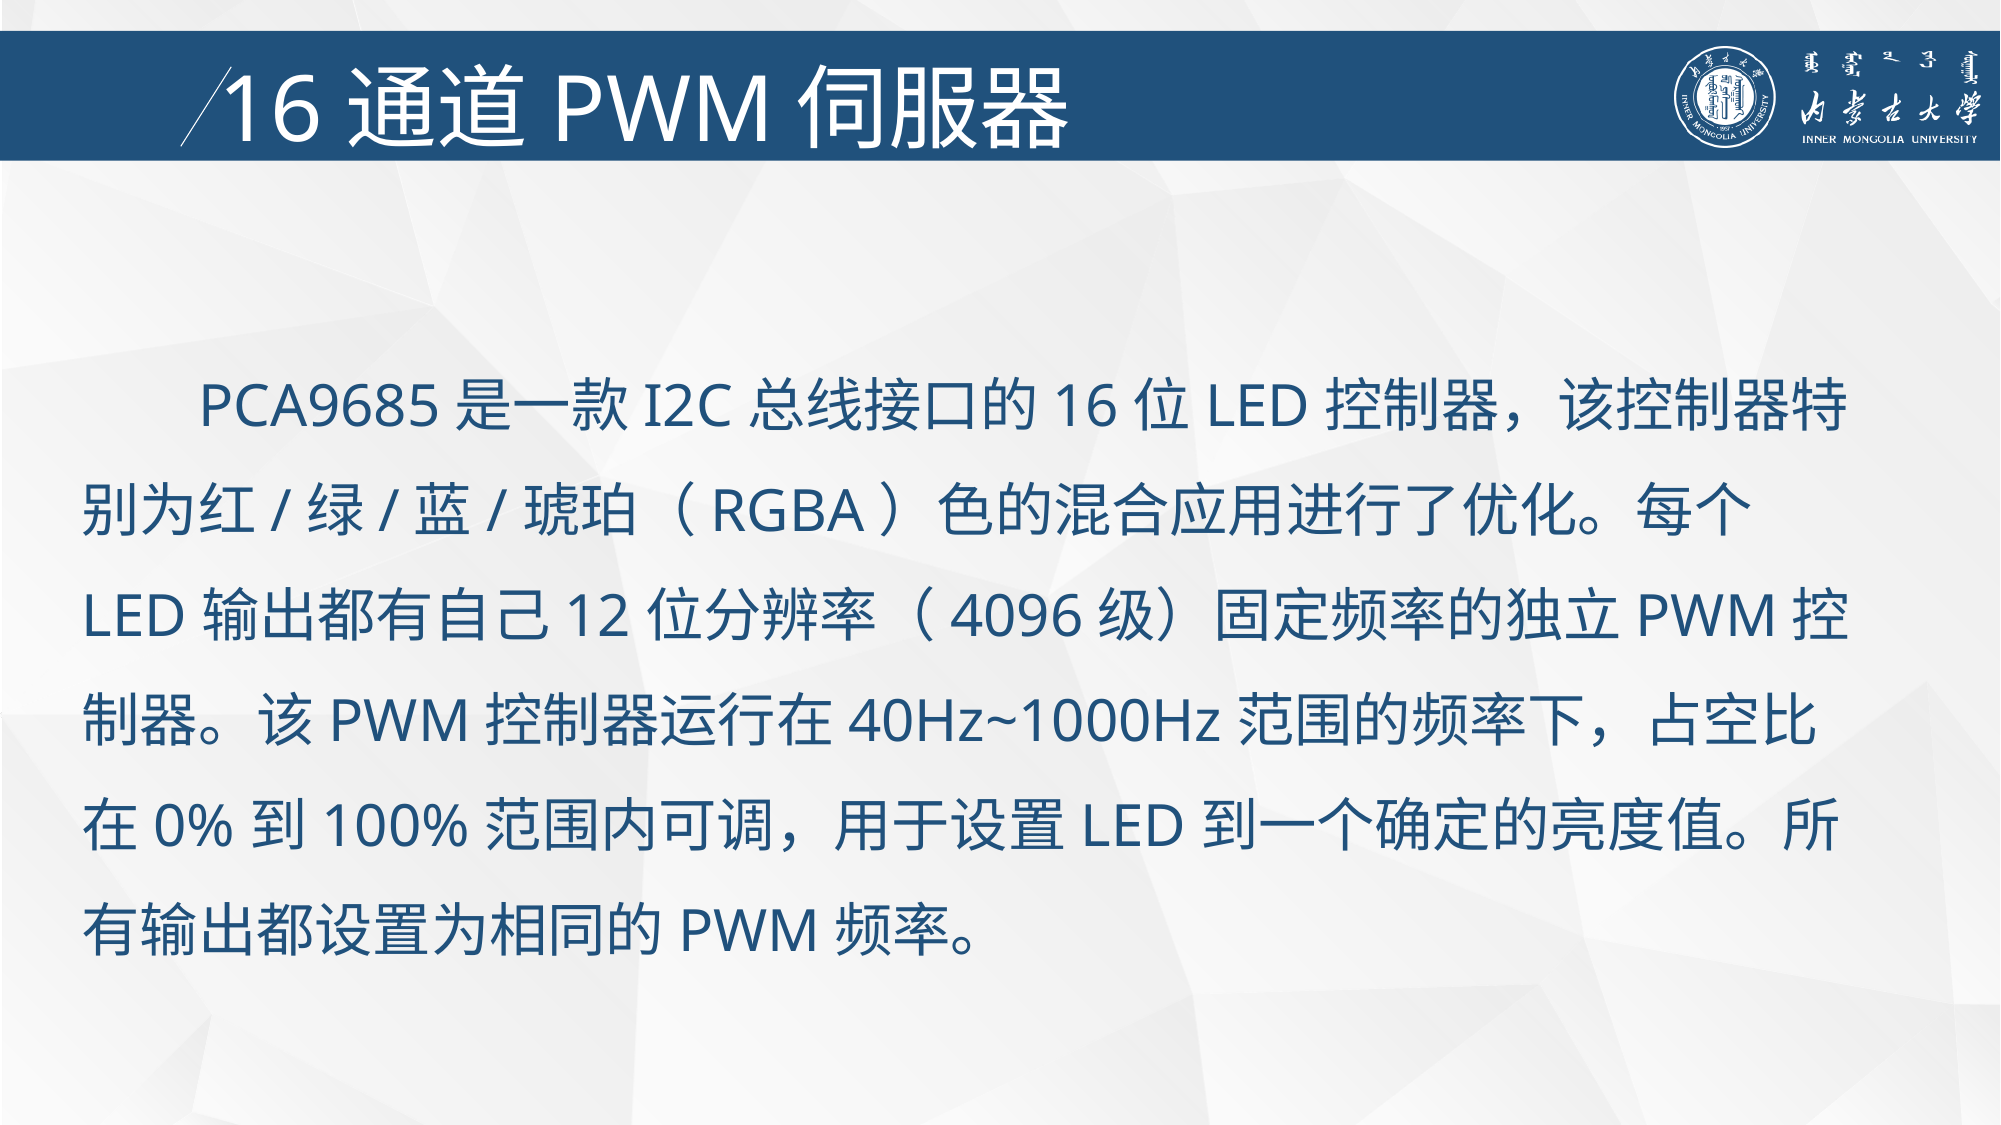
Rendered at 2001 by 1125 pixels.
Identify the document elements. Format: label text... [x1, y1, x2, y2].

picture [0, 0, 2001, 1125]
text_box PCA9685是一款I2C总线接口的16位LED控制器，该控制器特别为红/绿/蓝/琥珀（RGBA）色的混合应用进行了优化。每个LED输出都有自己12位分辨率（4096级）固定频率的独立PWM控制器。该PWM控制器运行在40Hz~1000Hz范围的频率下，占空比在0%到100%范围内可调，用于设置LED到一个确定的亮度值。所有输出都设置为相同的PWM频率。 [66, 326, 1870, 971]
picture [1673, 46, 1986, 150]
list 16通道PWM伺服器 [55, 54, 1236, 170]
